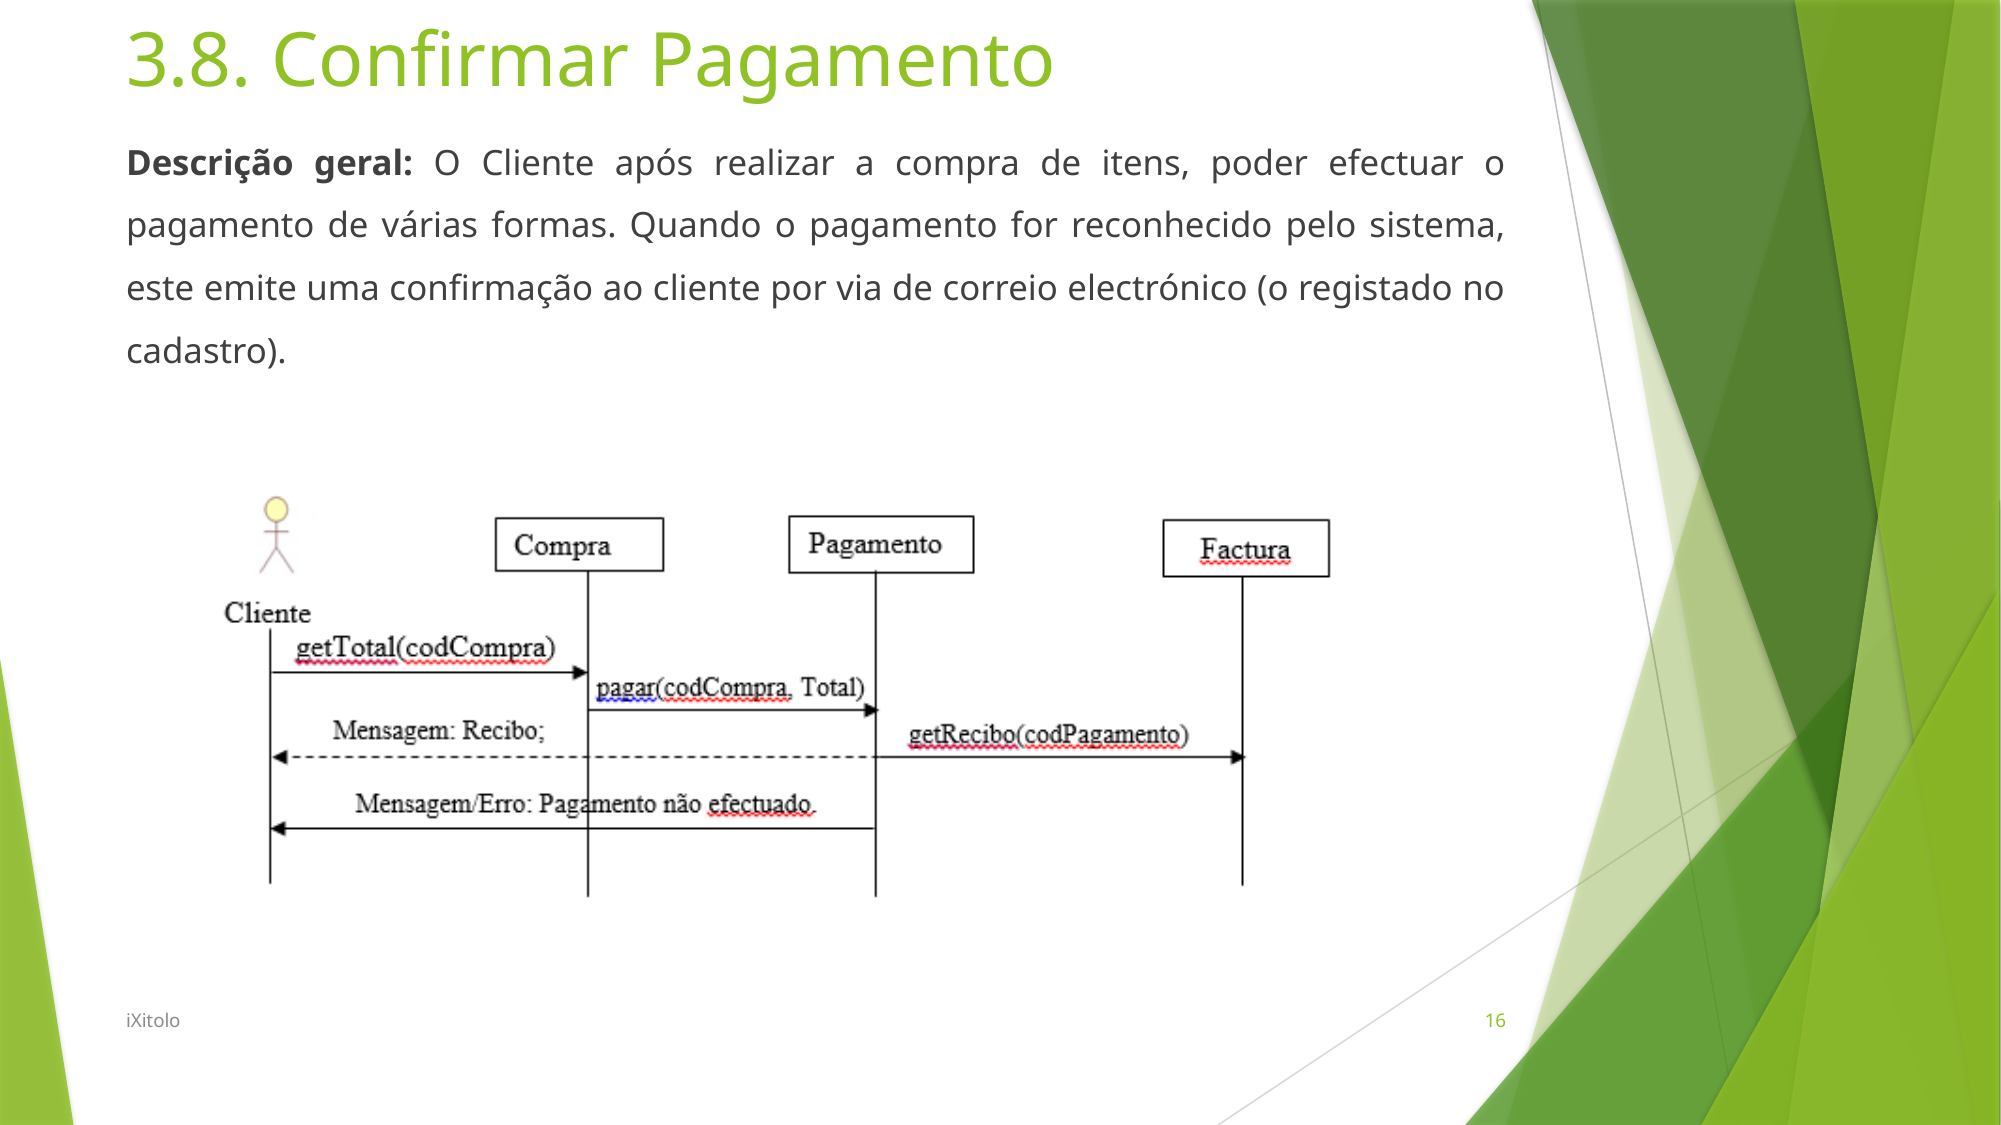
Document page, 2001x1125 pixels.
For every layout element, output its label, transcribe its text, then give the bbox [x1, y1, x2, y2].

title 3.8. Confirmar Pagamento [111, 3, 1522, 111]
picture [185, 437, 1410, 949]
slide_number 16 [1409, 991, 1522, 1051]
footer iXitolo [111, 991, 1145, 1051]
list Descrição geral: O Cliente após realizar a compra de itens, poder efectuar o pagamento de várias formas. Quando o pagamento for reconhecido pelo sistema, este emite uma confirmação ao cliente por via de correio electrónico (o registado no cadastro). [111, 111, 1522, 379]
